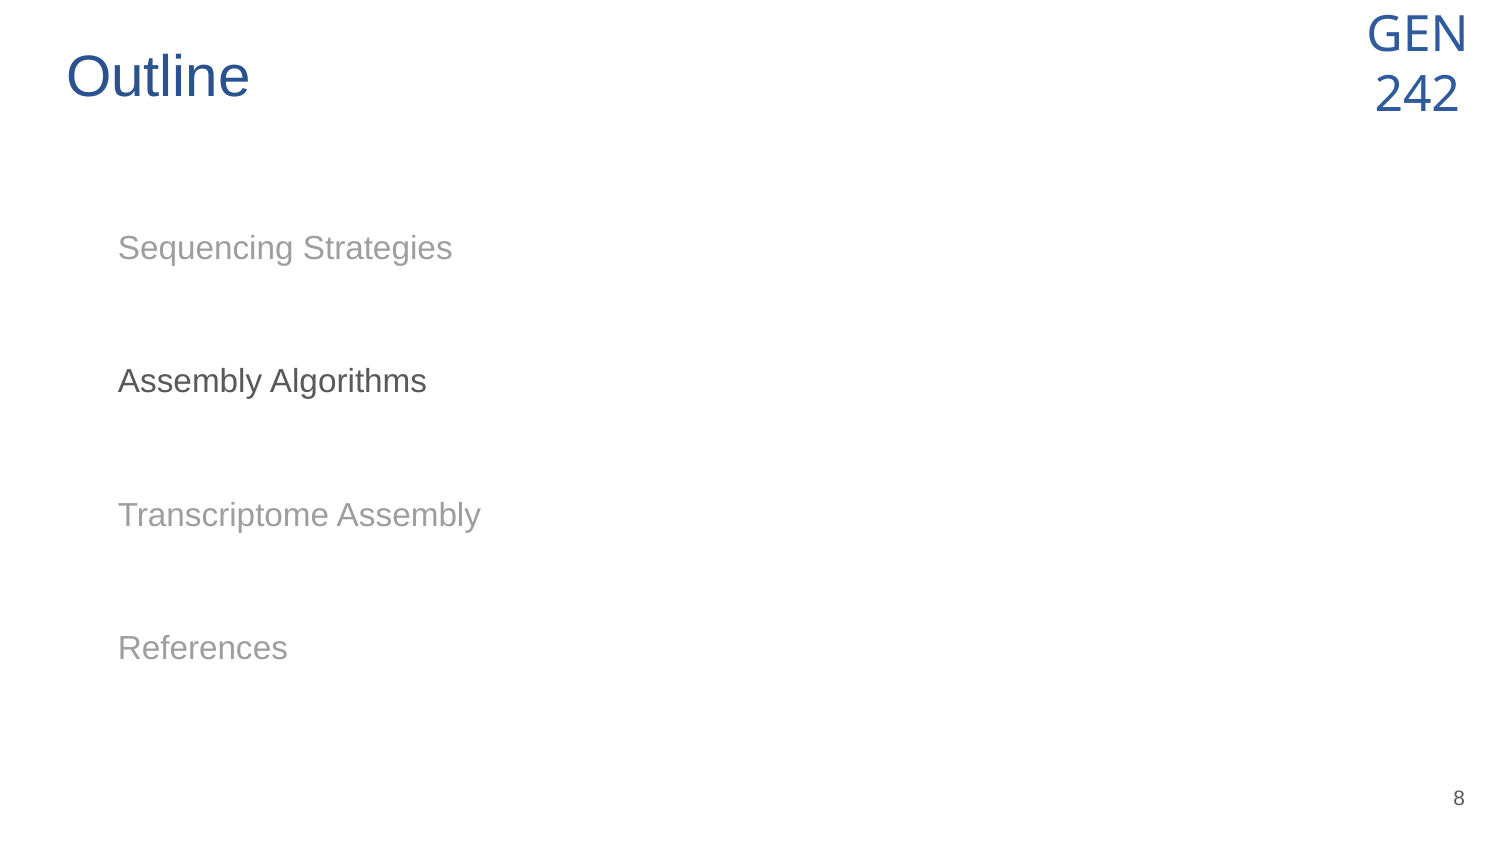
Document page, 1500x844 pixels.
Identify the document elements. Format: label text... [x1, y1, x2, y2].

list Sequencing Strategies Assembly Algorithms Transcriptome Assembly References [102, 205, 1500, 573]
slide_number ‹#› [1389, 764, 1480, 830]
title Outline [51, 23, 1449, 117]
